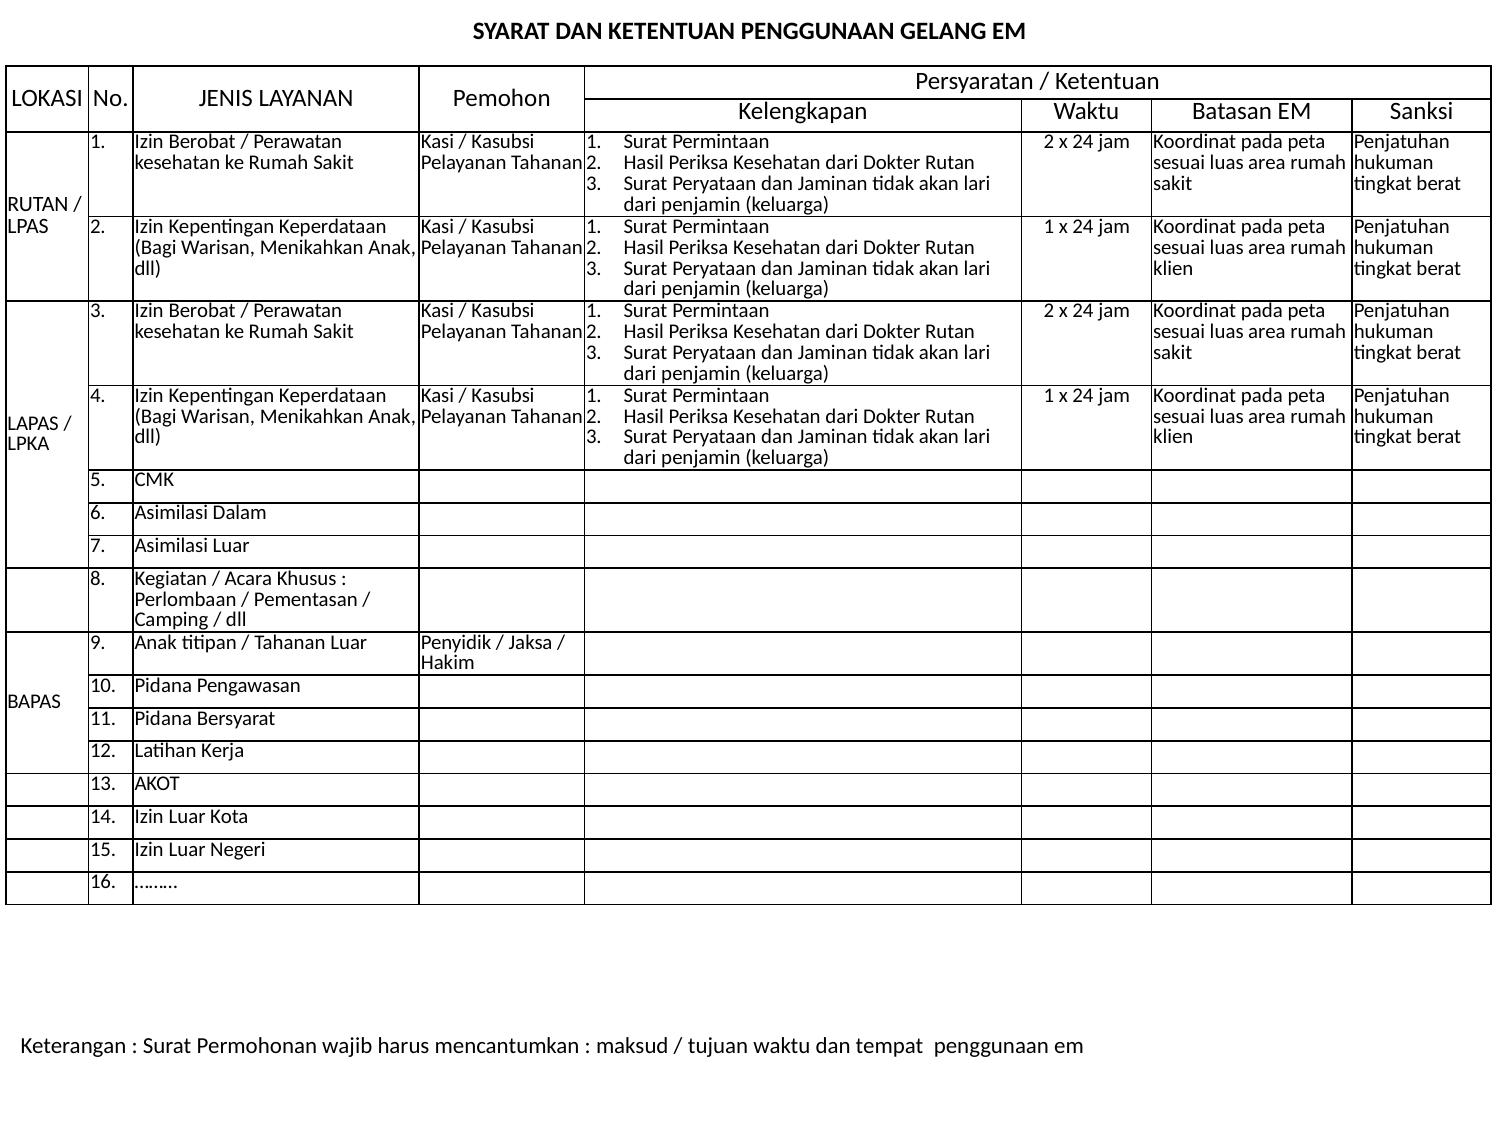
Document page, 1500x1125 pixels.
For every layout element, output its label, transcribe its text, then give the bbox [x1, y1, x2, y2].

table_cell [420, 742, 584, 773]
table_cell [585, 709, 1021, 740]
table_cell [1022, 709, 1151, 740]
table_cell [1353, 633, 1490, 674]
table_header No. [89, 67, 132, 131]
table_cell Anak titipan / Tahanan Luar [134, 633, 418, 674]
table_cell [1022, 536, 1151, 567]
table_cell Izin Kepentingan Keperdataan (Bagi Warisan, Menikahkan Anak, dll) [134, 386, 418, 469]
table_cell [1353, 774, 1490, 805]
table_cell [1022, 807, 1151, 838]
table_cell [585, 774, 1021, 805]
table_header Pemohon [420, 67, 584, 131]
table_cell [585, 633, 1021, 674]
table_cell [7, 873, 88, 904]
table_cell [585, 807, 1021, 838]
table_cell [1022, 504, 1151, 535]
table_cell [1152, 807, 1351, 838]
table_cell Penjatuhan hukuman tingkat berat [1353, 133, 1490, 216]
table_cell [1152, 536, 1351, 567]
table_cell 8. [89, 569, 132, 631]
table_cell [420, 471, 584, 502]
table_cell [585, 471, 1021, 502]
table_cell 16. [89, 873, 132, 904]
table_header LOKASI [7, 67, 88, 131]
table_cell [7, 774, 88, 805]
table_cell Surat Permintaan Hasil Periksa Kesehatan dari Dokter Rutan Surat Peryataan dan Jaminan tidak akan lari dari penjamin (keluarga) [585, 302, 1021, 385]
table_cell [1022, 633, 1151, 674]
table_cell [420, 709, 584, 740]
table_cell [7, 807, 88, 838]
table_cell [1152, 569, 1351, 631]
table_cell [1353, 536, 1490, 567]
table_cell 9. [89, 633, 132, 674]
table_cell Izin Berobat / Perawatan kesehatan ke Rumah Sakit [134, 133, 418, 216]
table_cell 2 x 24 jam [1022, 133, 1151, 216]
table_cell [1152, 742, 1351, 773]
table_cell [585, 873, 1021, 904]
table_cell 6. [89, 504, 132, 535]
table_cell 13. [89, 774, 132, 805]
table_cell Waktu [1022, 100, 1151, 131]
table_cell Izin Luar Negeri [134, 840, 418, 871]
table_cell [1152, 504, 1351, 535]
table_cell Pidana Pengawasan [134, 676, 418, 707]
table_cell [1152, 840, 1351, 871]
table_cell Sanksi [1353, 100, 1490, 131]
table_cell [1353, 471, 1490, 502]
table_cell Penjatuhan hukuman tingkat berat [1353, 386, 1490, 469]
table_cell RUTAN / LPAS [7, 133, 88, 300]
table_cell Kasi / Kasubsi Pelayanan Tahanan [420, 217, 584, 300]
table_cell 2 x 24 jam [1022, 302, 1151, 385]
table_cell [1022, 873, 1151, 904]
table_cell Asimilasi Dalam [134, 504, 418, 535]
table_cell LAPAS / LPKA [7, 302, 88, 567]
table_cell [585, 536, 1021, 567]
table_cell [420, 807, 584, 838]
table_cell Kegiatan / Acara Khusus : Perlombaan / Pementasan / Camping / dll [134, 569, 418, 631]
table_cell [7, 840, 88, 871]
table_cell [1353, 873, 1490, 904]
table_cell [1353, 676, 1490, 707]
table_cell 7. [89, 536, 132, 567]
table_cell AKOT [134, 774, 418, 805]
table_cell [585, 569, 1021, 631]
table_cell [585, 676, 1021, 707]
table_cell [1353, 569, 1490, 631]
table_cell Izin Kepentingan Keperdataan (Bagi Warisan, Menikahkan Anak, dll) [134, 217, 418, 300]
table_cell [1022, 840, 1151, 871]
table_cell Izin Berobat / Perawatan kesehatan ke Rumah Sakit [134, 302, 418, 385]
table_cell 3. [89, 302, 132, 385]
table_cell [1353, 840, 1490, 871]
table_cell [1353, 742, 1490, 773]
table_cell 5. [89, 471, 132, 502]
table_cell [420, 569, 584, 631]
table_cell Latihan Kerja [134, 742, 418, 773]
table_cell Penjatuhan hukuman tingkat berat [1353, 217, 1490, 300]
table_cell ……… [134, 873, 418, 904]
table_cell Surat Permintaan Hasil Periksa Kesehatan dari Dokter Rutan Surat Peryataan dan Jaminan tidak akan lari dari penjamin (keluarga) [585, 217, 1021, 300]
table_cell [1353, 807, 1490, 838]
table_cell [585, 504, 1021, 535]
table_cell [420, 536, 584, 567]
table_cell [420, 840, 584, 871]
title SYARAT DAN KETENTUAN PENGGUNAAN GELANG EM [75, 7, 1425, 53]
table_cell [1152, 471, 1351, 502]
table_cell 15. [89, 840, 132, 871]
table_cell [420, 504, 584, 535]
table_cell [420, 774, 584, 805]
table_cell [1022, 471, 1151, 502]
table_cell Koordinat pada peta sesuai luas area rumah sakit [1152, 302, 1351, 385]
table_cell [1152, 676, 1351, 707]
table_cell Kelengkapan [585, 100, 1021, 131]
table_cell BAPAS [7, 633, 88, 773]
table_cell 4. [89, 386, 132, 469]
table_cell Kasi / Kasubsi Pelayanan Tahanan [420, 133, 584, 216]
table_cell Penyidik / Jaksa / Hakim [420, 633, 584, 674]
table_cell [1022, 742, 1151, 773]
table_cell Koordinat pada peta sesuai luas area rumah sakit [1152, 133, 1351, 216]
table_cell Asimilasi Luar [134, 536, 418, 567]
table_cell [1022, 774, 1151, 805]
table_cell Batasan EM [1152, 100, 1351, 131]
table_cell [1152, 873, 1351, 904]
table_cell [1353, 709, 1490, 740]
table_cell 12. [89, 742, 132, 773]
table_cell Surat Permintaan Hasil Periksa Kesehatan dari Dokter Rutan Surat Peryataan dan Jaminan tidak akan lari dari penjamin (keluarga) [585, 386, 1021, 469]
table_cell [420, 873, 584, 904]
table_cell Izin Luar Kota [134, 807, 418, 838]
table_cell 1. [89, 133, 132, 216]
table_cell [585, 840, 1021, 871]
table_cell Pidana Bersyarat [134, 709, 418, 740]
table_cell [1022, 569, 1151, 631]
table_cell Koordinat pada peta sesuai luas area rumah klien [1152, 217, 1351, 300]
table_cell Koordinat pada peta sesuai luas area rumah klien [1152, 386, 1351, 469]
table_cell [7, 569, 88, 631]
table_header JENIS LAYANAN [134, 67, 418, 131]
table_cell [585, 742, 1021, 773]
table_cell [1152, 633, 1351, 674]
table_cell Kasi / Kasubsi Pelayanan Tahanan [420, 302, 584, 385]
table_cell Penjatuhan hukuman tingkat berat [1353, 302, 1490, 385]
table_cell 1 x 24 jam [1022, 217, 1151, 300]
table_cell Surat Permintaan Hasil Periksa Kesehatan dari Dokter Rutan Surat Peryataan dan Jaminan tidak akan lari dari penjamin (keluarga) [585, 133, 1021, 216]
table_cell 14. [89, 807, 132, 838]
table_cell [1152, 709, 1351, 740]
table_cell [1353, 504, 1490, 535]
table_cell [420, 676, 584, 707]
table_cell CMK [134, 471, 418, 502]
table_cell [1152, 774, 1351, 805]
table_header Persyaratan / Ketentuan [585, 67, 1490, 98]
table_cell 10. [89, 676, 132, 707]
text_box Keterangan : Surat Permohonan wajib harus mencantumkan : maksud / tujuan waktu dan tempat penggunaan em [5, 1023, 1471, 1066]
table_cell 11. [89, 709, 132, 740]
table_cell 2. [89, 217, 132, 300]
table_cell [1022, 676, 1151, 707]
table_cell 1 x 24 jam [1022, 386, 1151, 469]
table_cell Kasi / Kasubsi Pelayanan Tahanan [420, 386, 584, 469]
